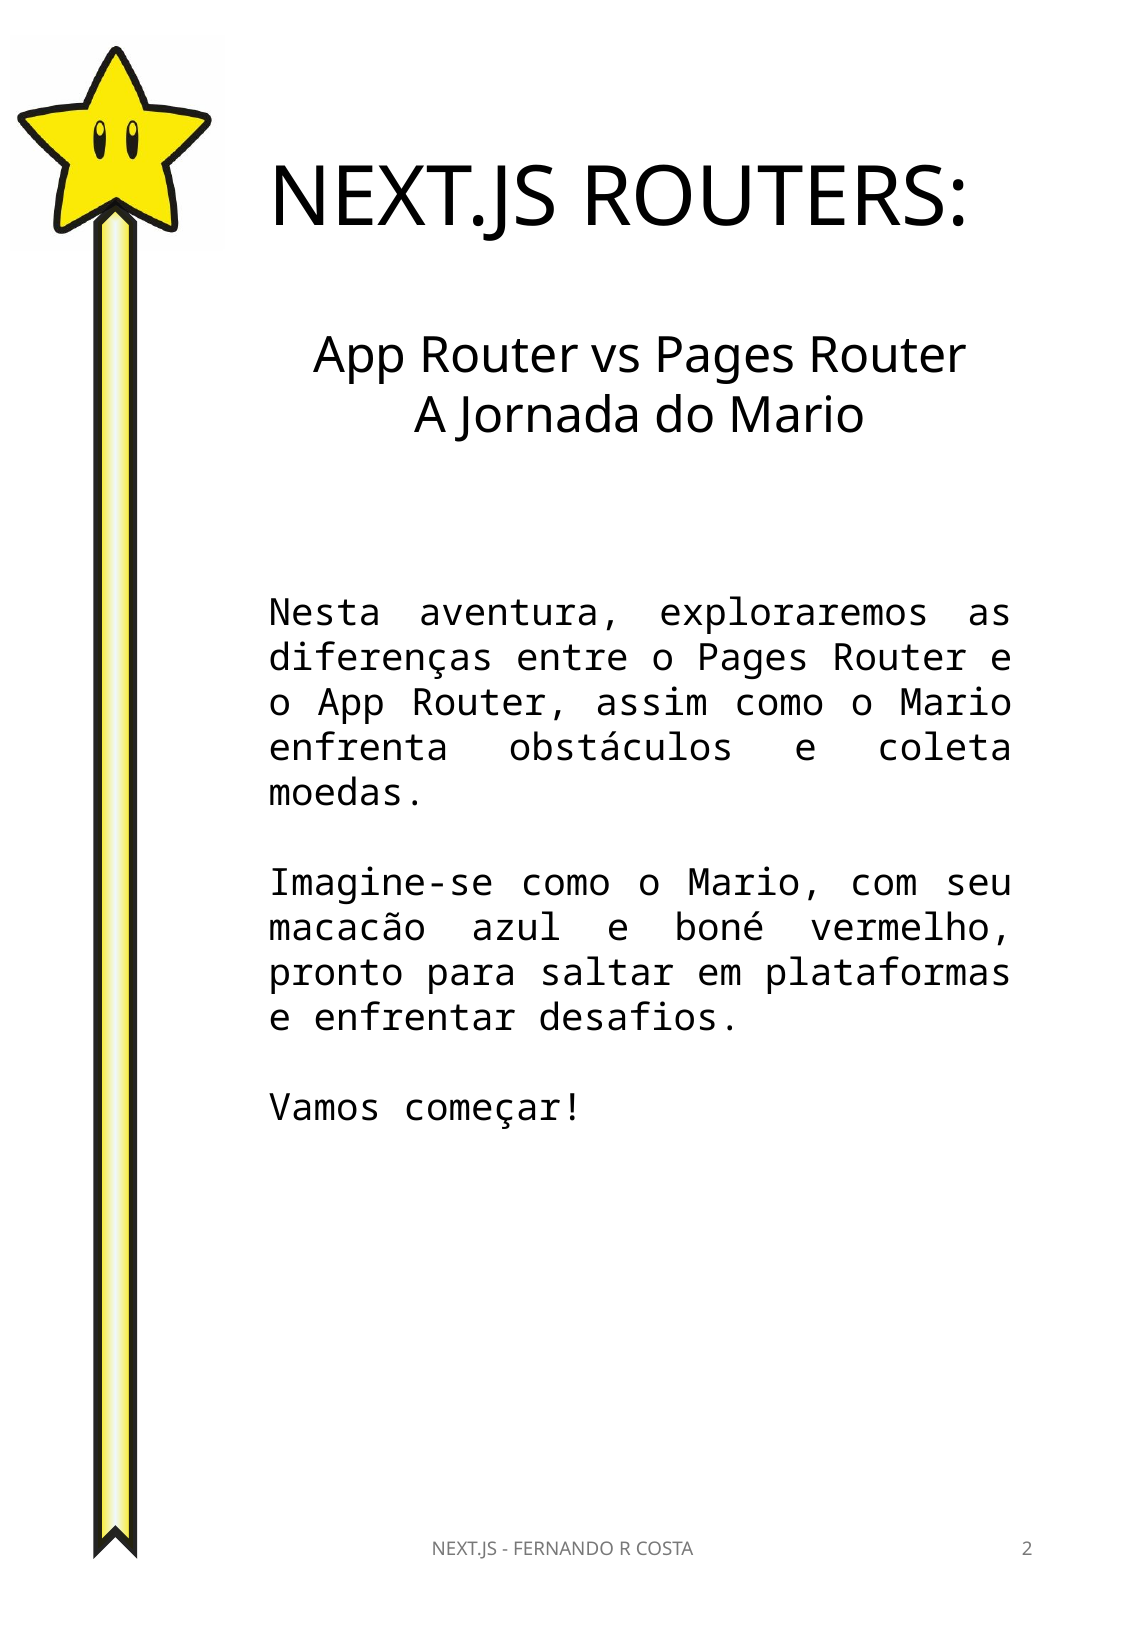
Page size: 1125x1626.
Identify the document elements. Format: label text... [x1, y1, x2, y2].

text_box Nesta aventura, exploraremos as diferenças entre o Pages Router e o App Router, assim como o Mario enfrenta obstáculos e coleta moedas. Imagine-se como o Mario, com seu macacão azul e boné vermelho, pronto para saltar em plataformas e enfrentar desafios. Vamos começar! [253, 580, 1028, 1136]
text_box App Router vs Pages Router A Jornada do Mario [253, 315, 1028, 450]
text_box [9, 35, 227, 1550]
slide_number 2 [794, 1506, 1048, 1593]
footer NEXT.JS - FERNANDO R COSTA [372, 1506, 753, 1593]
text_box NEXT.JS ROUTERS: [253, 135, 1028, 250]
